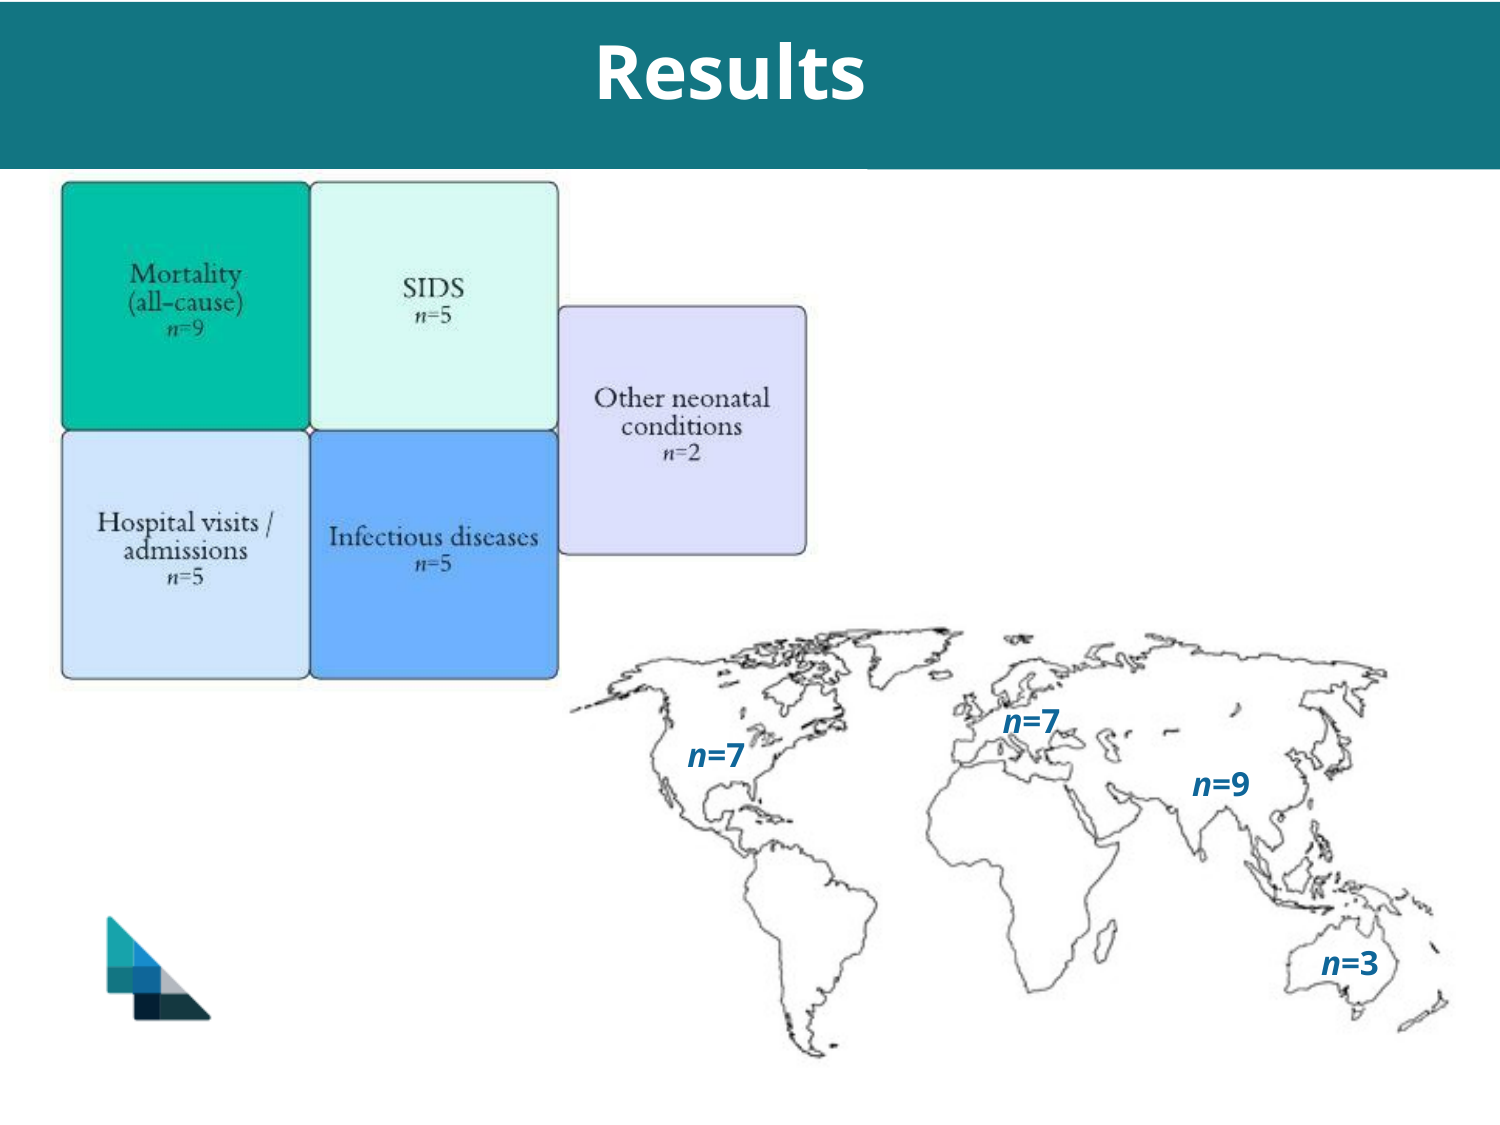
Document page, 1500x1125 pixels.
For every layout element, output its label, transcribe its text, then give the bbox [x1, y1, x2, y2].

text_box Results [0, 1, 1500, 170]
picture [0, 169, 1474, 1091]
